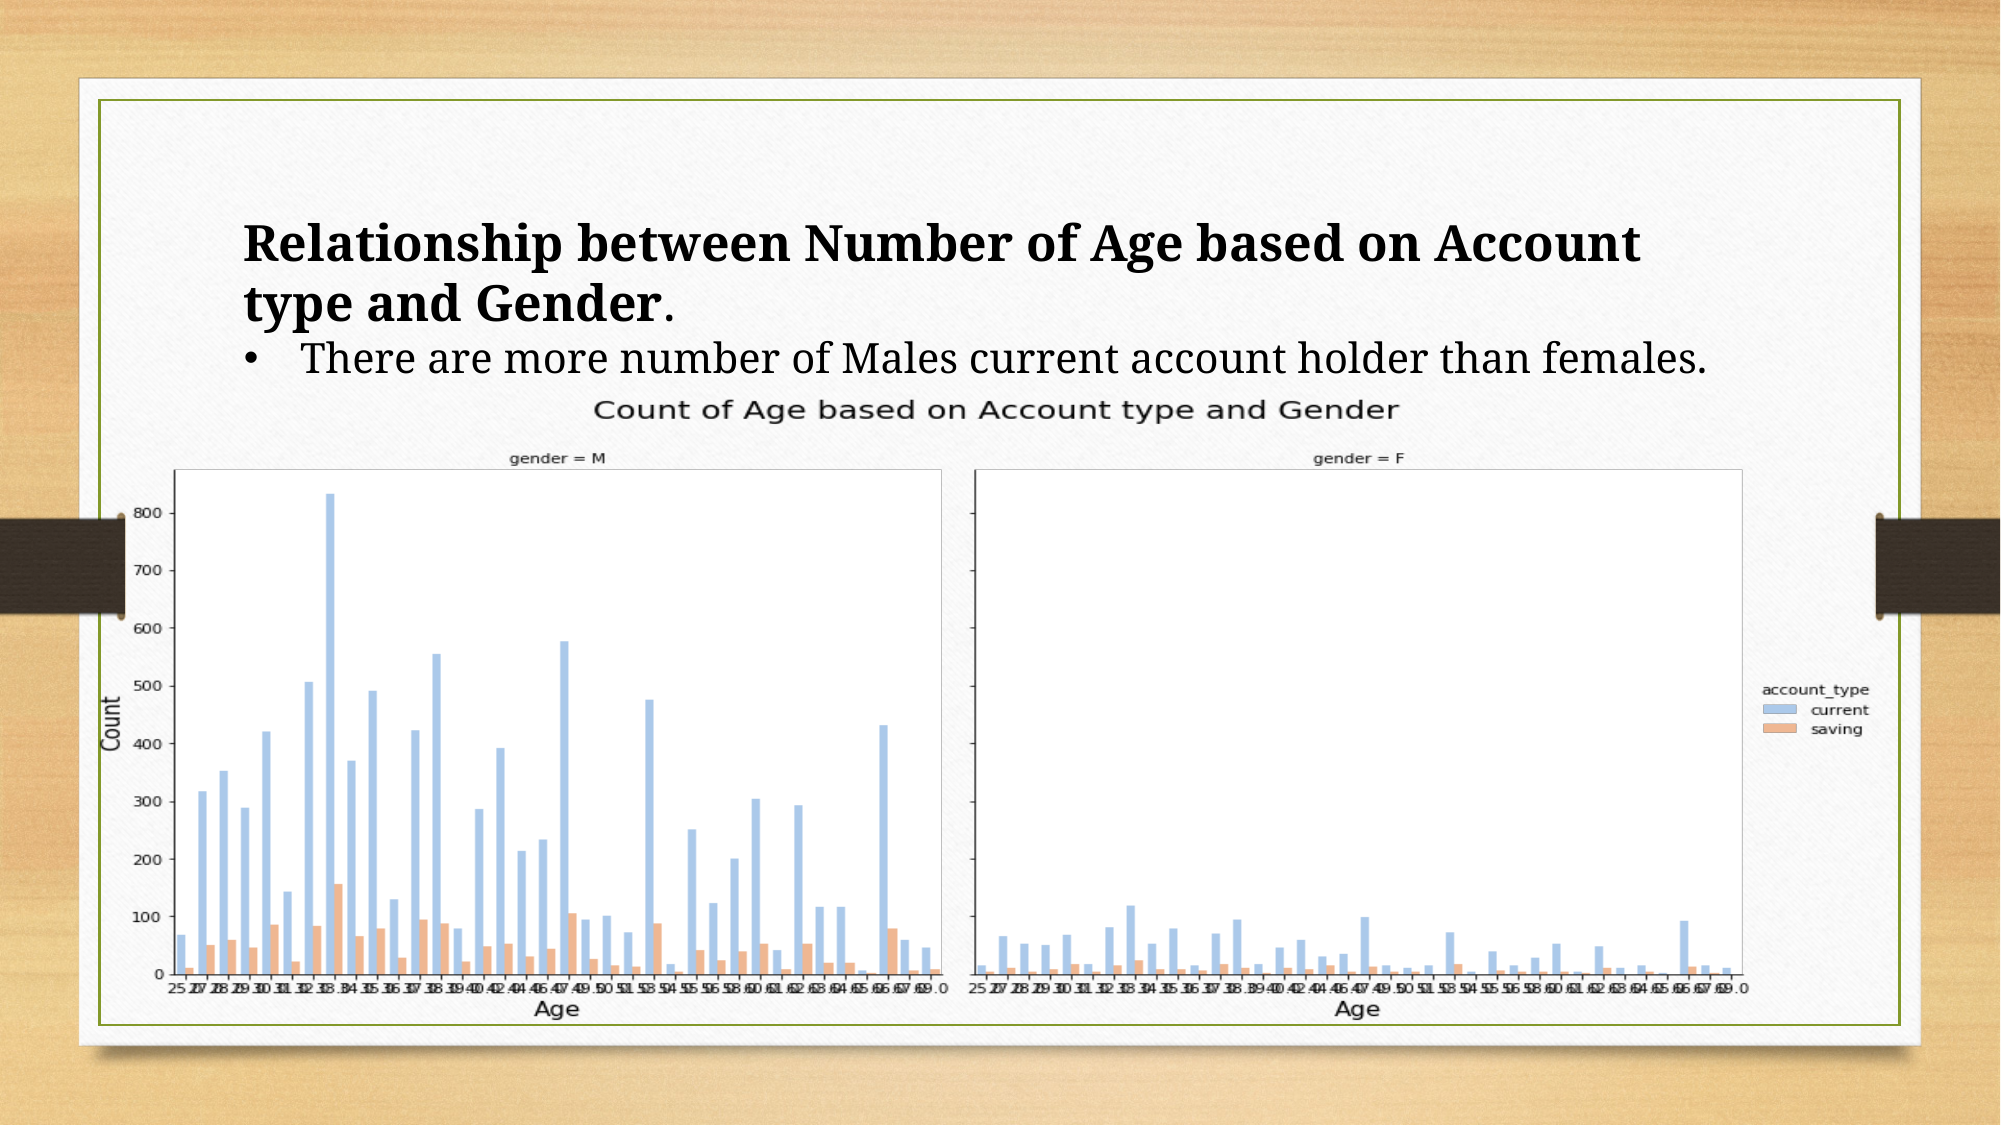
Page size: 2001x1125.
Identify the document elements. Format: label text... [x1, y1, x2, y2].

picture [0, 0, 2001, 1125]
text_box Relationship between Number of Age based on Account type and Gender. There are more number of Males current account holder than females. [229, 204, 1757, 390]
